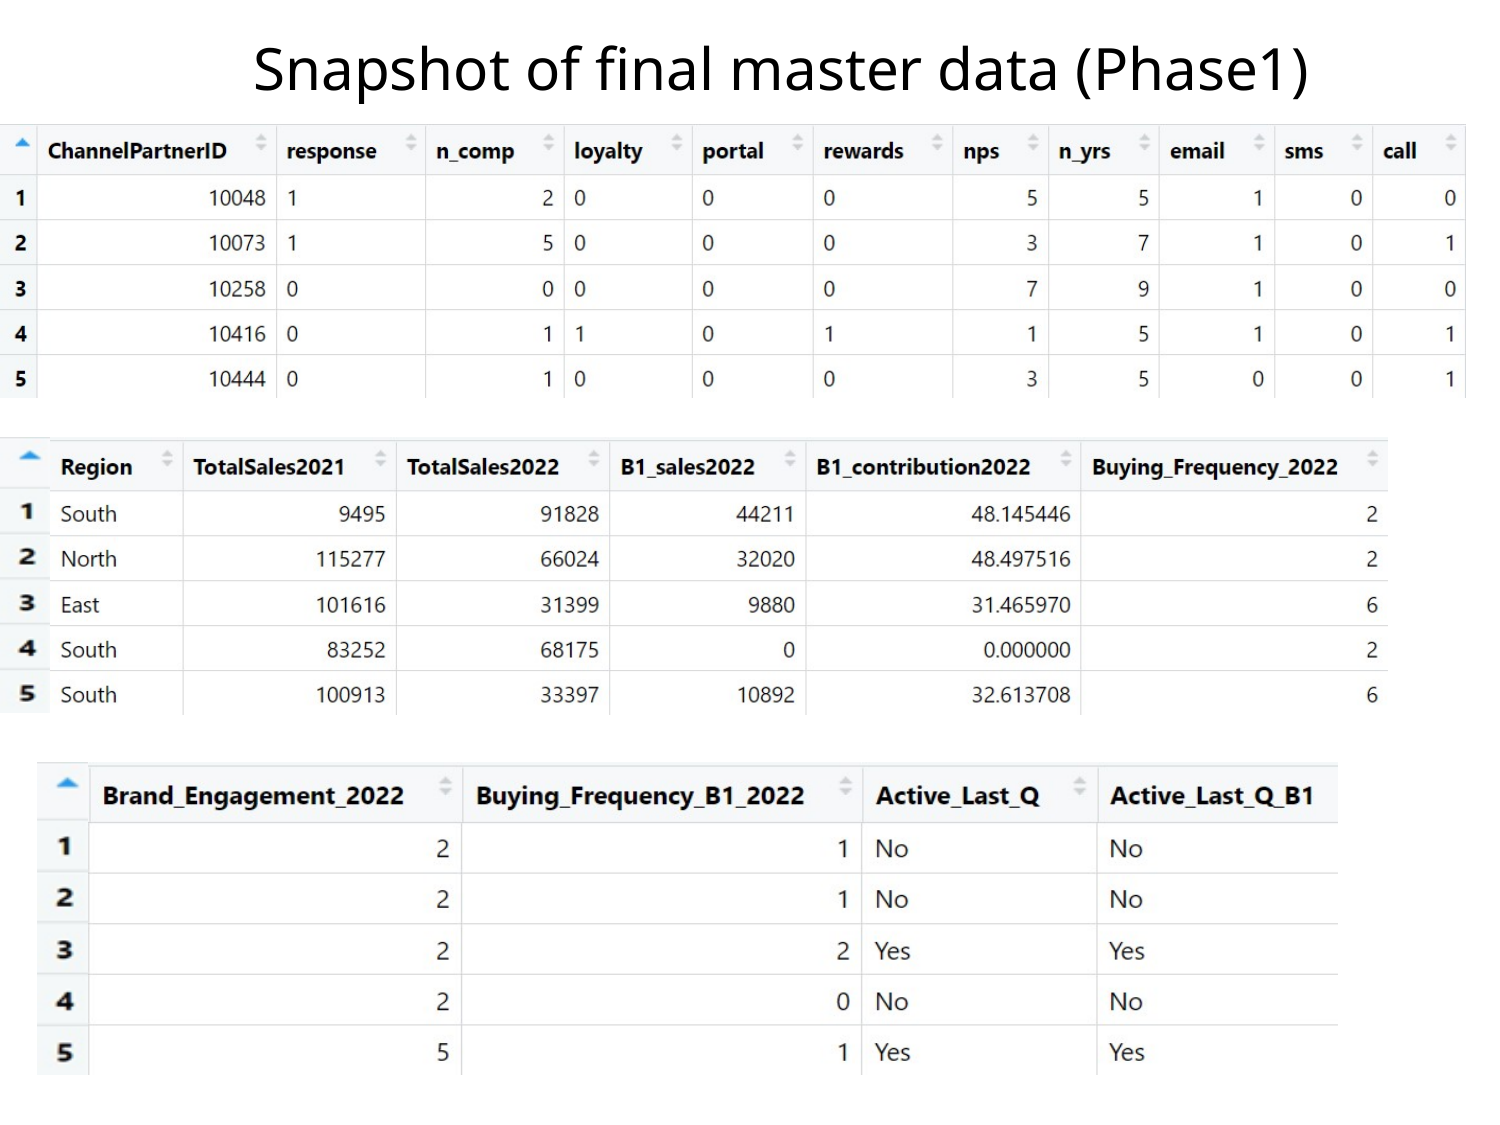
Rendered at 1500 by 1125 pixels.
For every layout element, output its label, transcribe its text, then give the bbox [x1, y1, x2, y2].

picture [0, 437, 1388, 715]
picture [37, 762, 1338, 1076]
picture [0, 124, 1466, 399]
text_box Snapshot of final master data (Phase1) [238, 24, 1324, 110]
